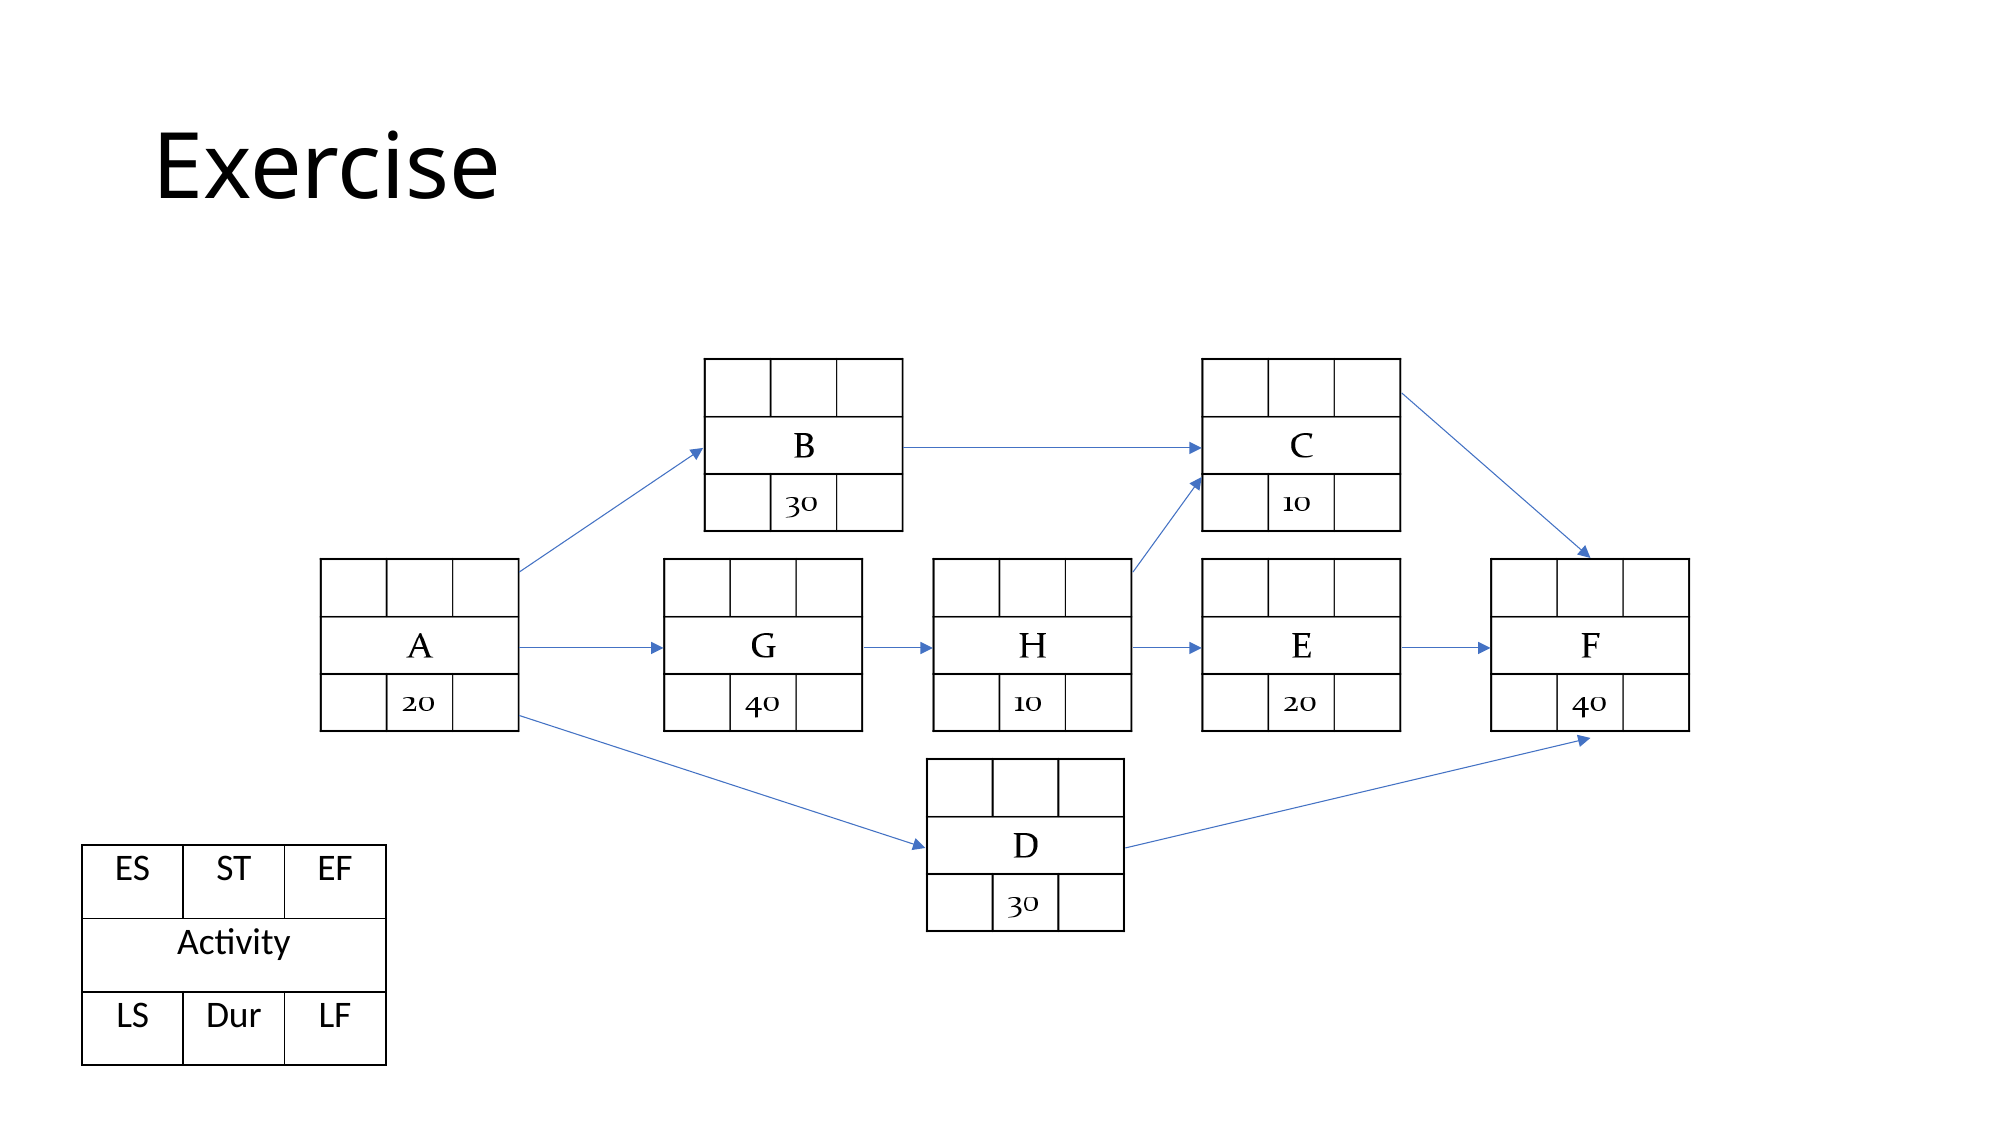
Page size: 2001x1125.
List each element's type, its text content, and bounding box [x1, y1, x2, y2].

table_cell Dur [184, 993, 284, 1064]
table_header ST [184, 846, 284, 918]
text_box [519, 447, 704, 573]
picture [319, 557, 520, 738]
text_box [1132, 476, 1202, 573]
title Exercise [137, 59, 1863, 278]
table_header ES [83, 846, 182, 918]
picture [663, 557, 864, 715]
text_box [1125, 737, 1591, 849]
picture [1201, 357, 1402, 538]
table_cell LF [285, 993, 385, 1064]
table_cell Activity [83, 919, 385, 991]
table_header EF [285, 846, 385, 918]
picture [925, 757, 1126, 938]
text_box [519, 715, 926, 848]
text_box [1401, 392, 1591, 558]
picture [1201, 557, 1402, 737]
table_cell LS [83, 993, 182, 1064]
picture [932, 557, 1133, 738]
picture [1490, 557, 1691, 738]
picture [703, 357, 904, 538]
